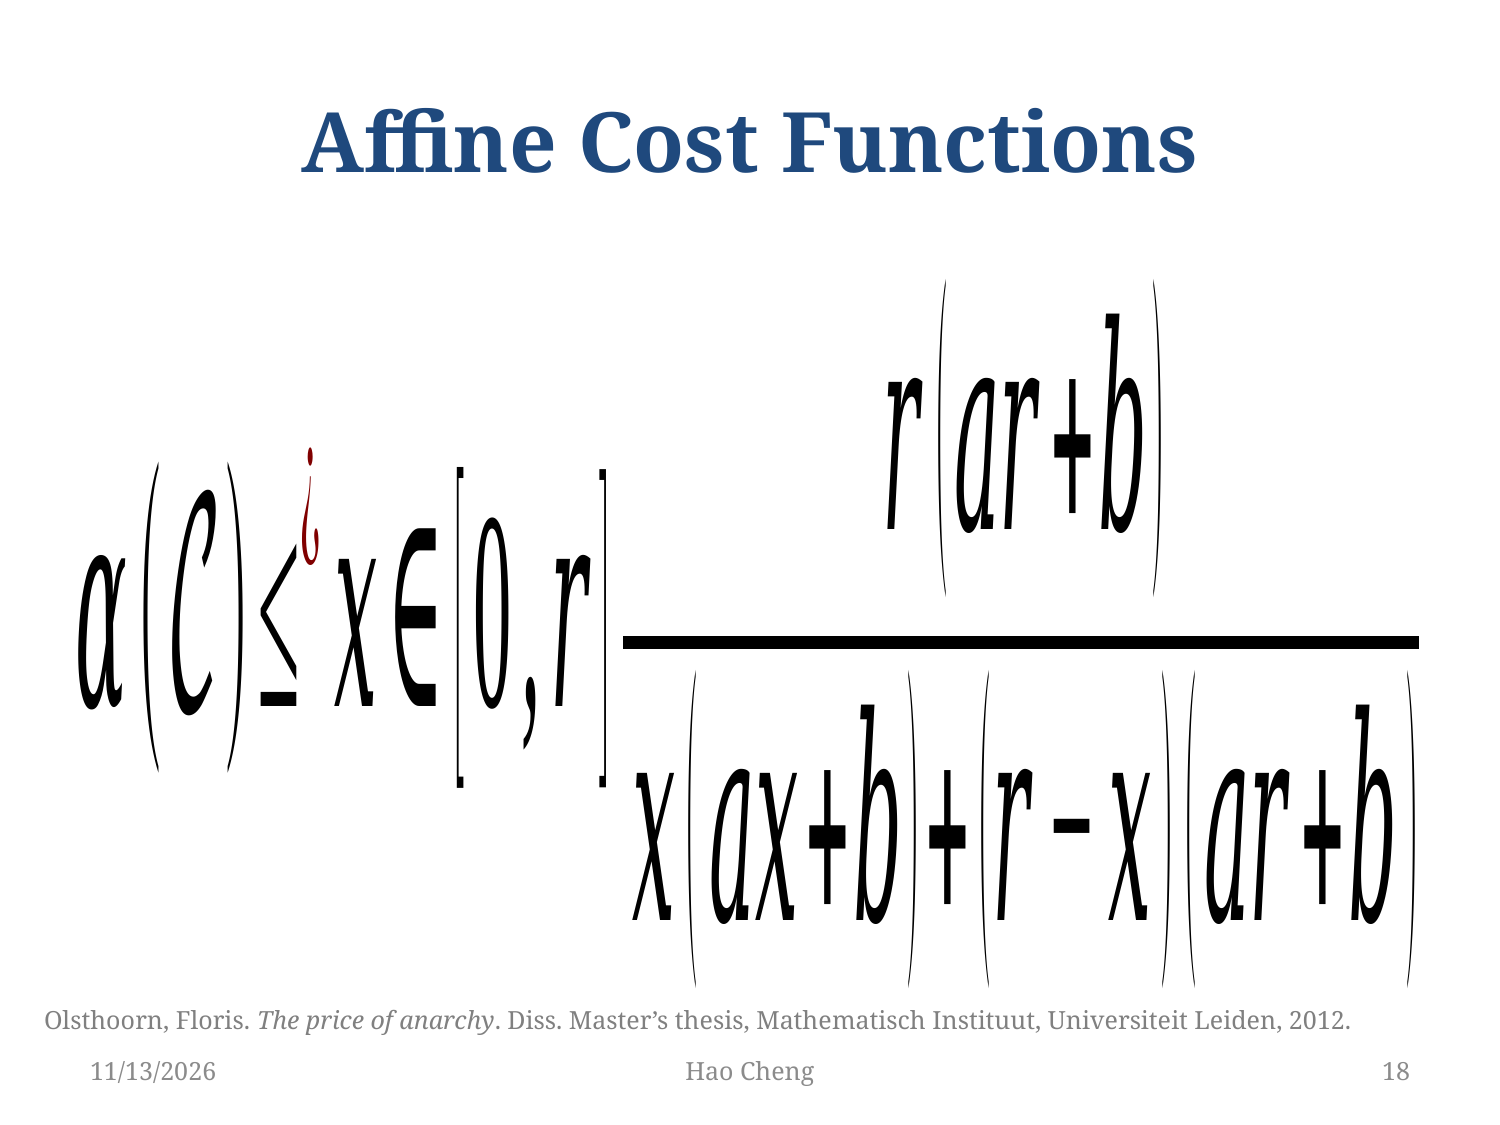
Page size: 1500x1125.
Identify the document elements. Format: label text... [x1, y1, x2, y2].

text_box Olsthoorn, Floris. The price of anarchy. Diss. Master’s thesis, Mathematisch Instituut, Universiteit Leiden, 2012. [29, 997, 1368, 1042]
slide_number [75, 1042, 425, 1103]
footer Hao Cheng [512, 1042, 988, 1103]
title Affine Cost Functions [75, 45, 1425, 233]
slide_number 18 [1074, 1042, 1425, 1103]
